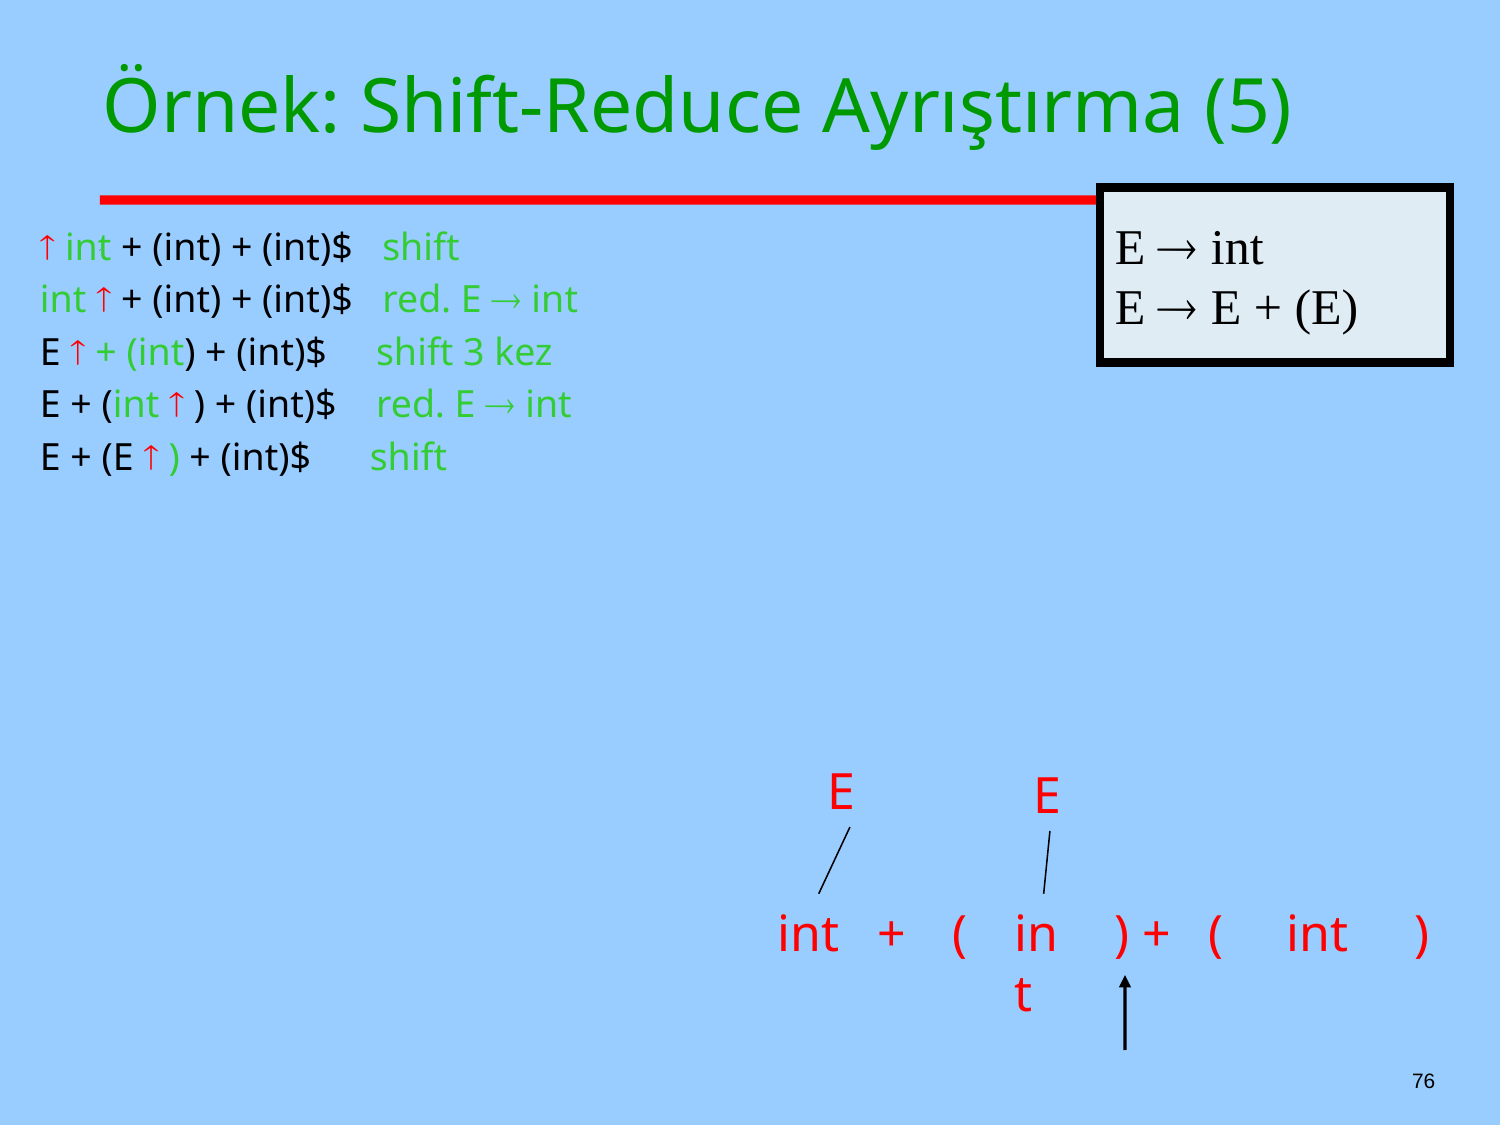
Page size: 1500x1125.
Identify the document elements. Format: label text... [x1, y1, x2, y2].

text_box E [1018, 756, 1082, 831]
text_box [818, 827, 851, 894]
text_box E [812, 752, 888, 828]
table_cell mulop [871, 138, 890, 149]
text_box ( [937, 893, 1000, 969]
table_cell mulop [1097, 184, 1453, 366]
text_box int [1271, 893, 1385, 969]
text_box + [875, 893, 937, 969]
text_box ) [1100, 893, 1138, 969]
table_cell mulop [970, 138, 984, 149]
text_box int [762, 893, 875, 969]
text_box E  int E  E + (E) [1100, 187, 1450, 363]
text_box int [999, 893, 1088, 1029]
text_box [1043, 830, 1051, 894]
list  int + (int) + (int)$ shift int  + (int) + (int)$ red. E  int E  + (int) + (int)$ shift 3 kez E + (int  ) + (int)$ red. E  int E + (E  ) + (int)$ shift [24, 162, 801, 1076]
text_box ( [1193, 893, 1257, 969]
slide_number 76 [1137, 1024, 1451, 1101]
text_box ) [1400, 893, 1450, 969]
title Örnek: Shift-Reduce Ayrıştırma (5) [87, 49, 1413, 138]
text_box [1118, 975, 1132, 1051]
text_box + [1138, 893, 1188, 969]
